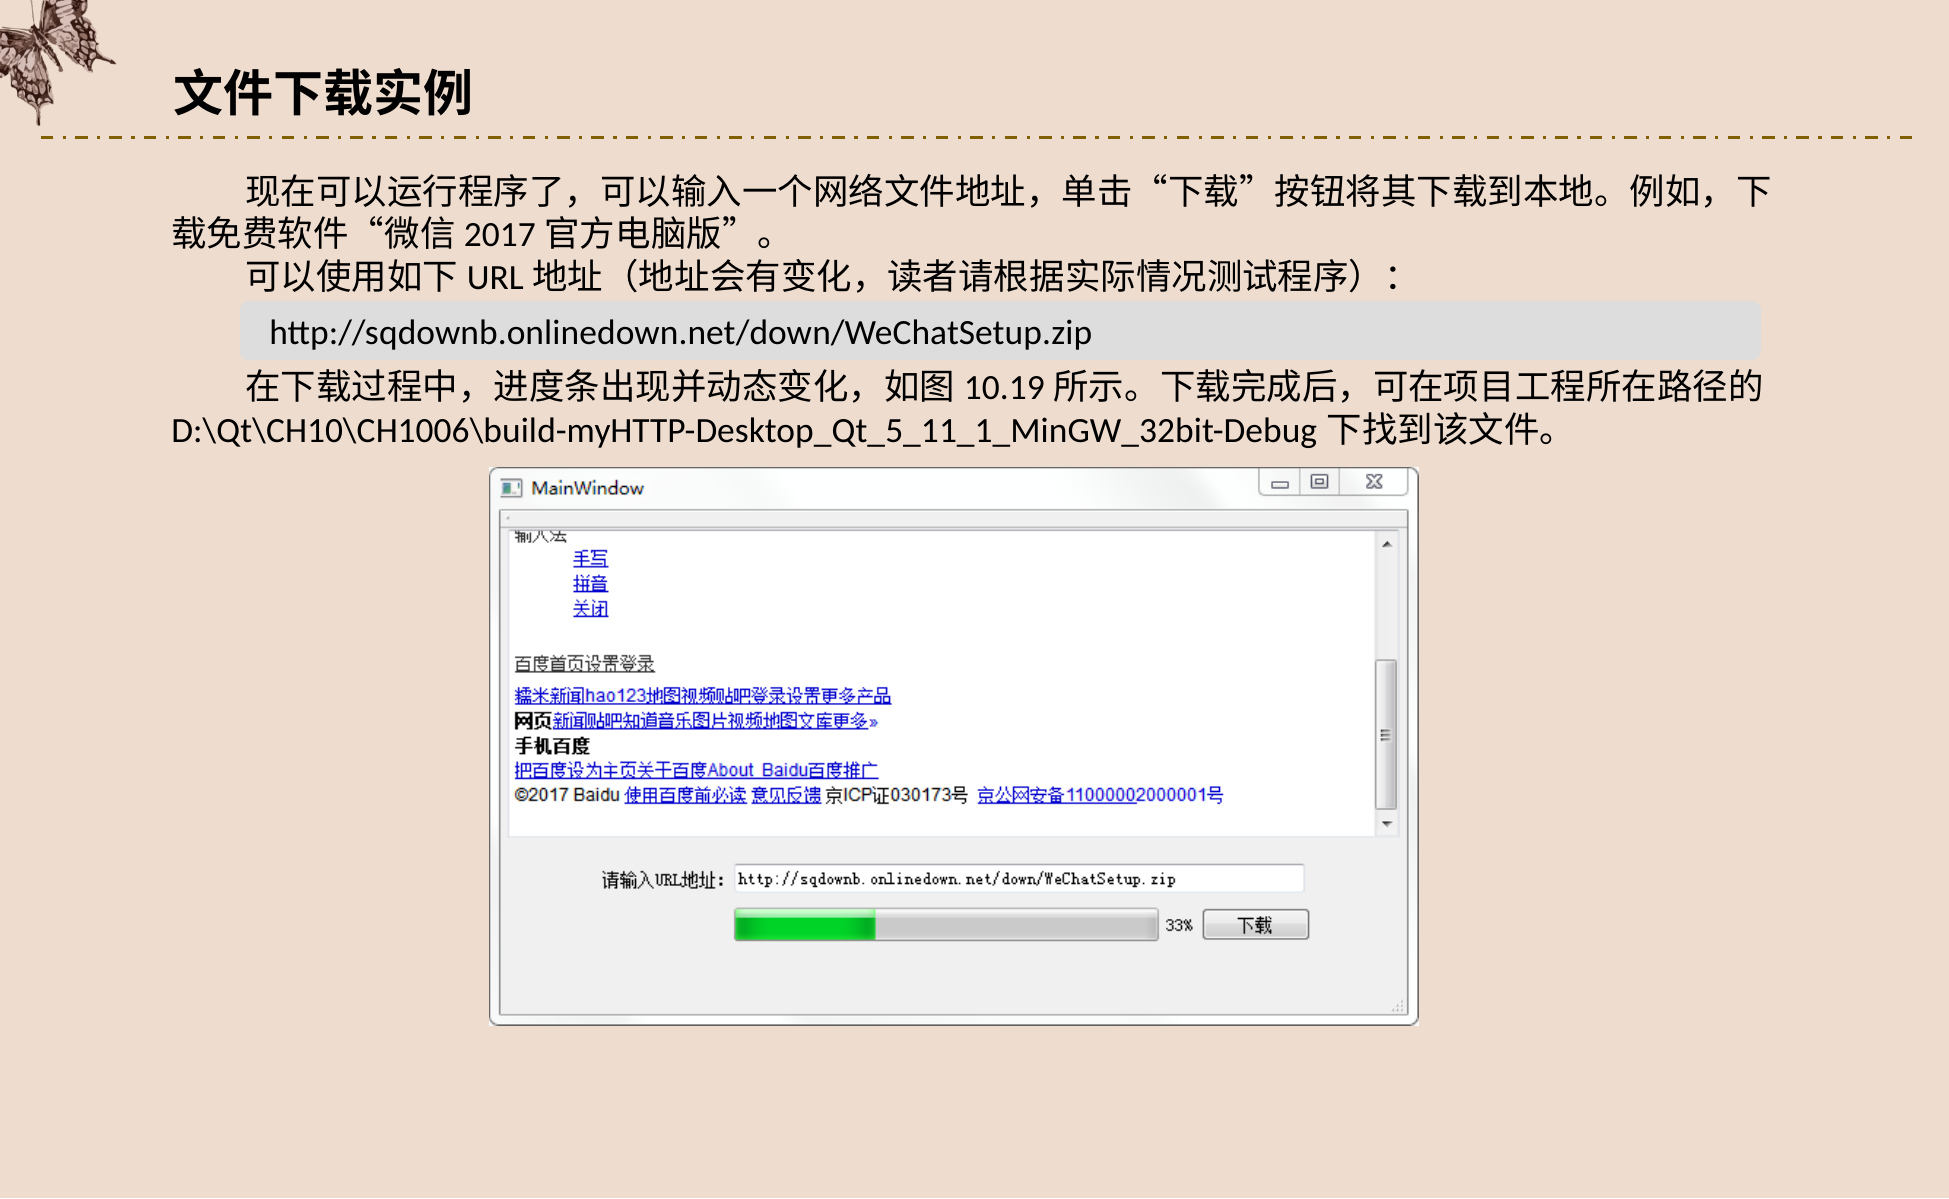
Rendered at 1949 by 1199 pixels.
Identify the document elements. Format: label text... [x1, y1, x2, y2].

picture [0, 0, 142, 138]
text_box 现在可以运行程序了，可以输入一个网络文件地址，单击“下载”按钮将其下载到本地。例如，下载免费软件“微信2017官方电脑版”。 可以使用如下URL地址（地址会有变化，读者请根据实际情况测试程序）： http://sqdownb.onlinedown.net/down/WeChatSetup.zip 在下载过程中，进度条出现并动态变化，如图10.19所示。下载完成后，可在项目工程所在路径的D:\Qt\CH10\CH1006\build-myHTTP-Desktop_Qt_5_11_1_MinGW_32bit-Debug下找到该文件。 [156, 161, 1802, 457]
picture [489, 467, 1419, 1026]
text_box 文件下载实例 [158, 53, 489, 129]
